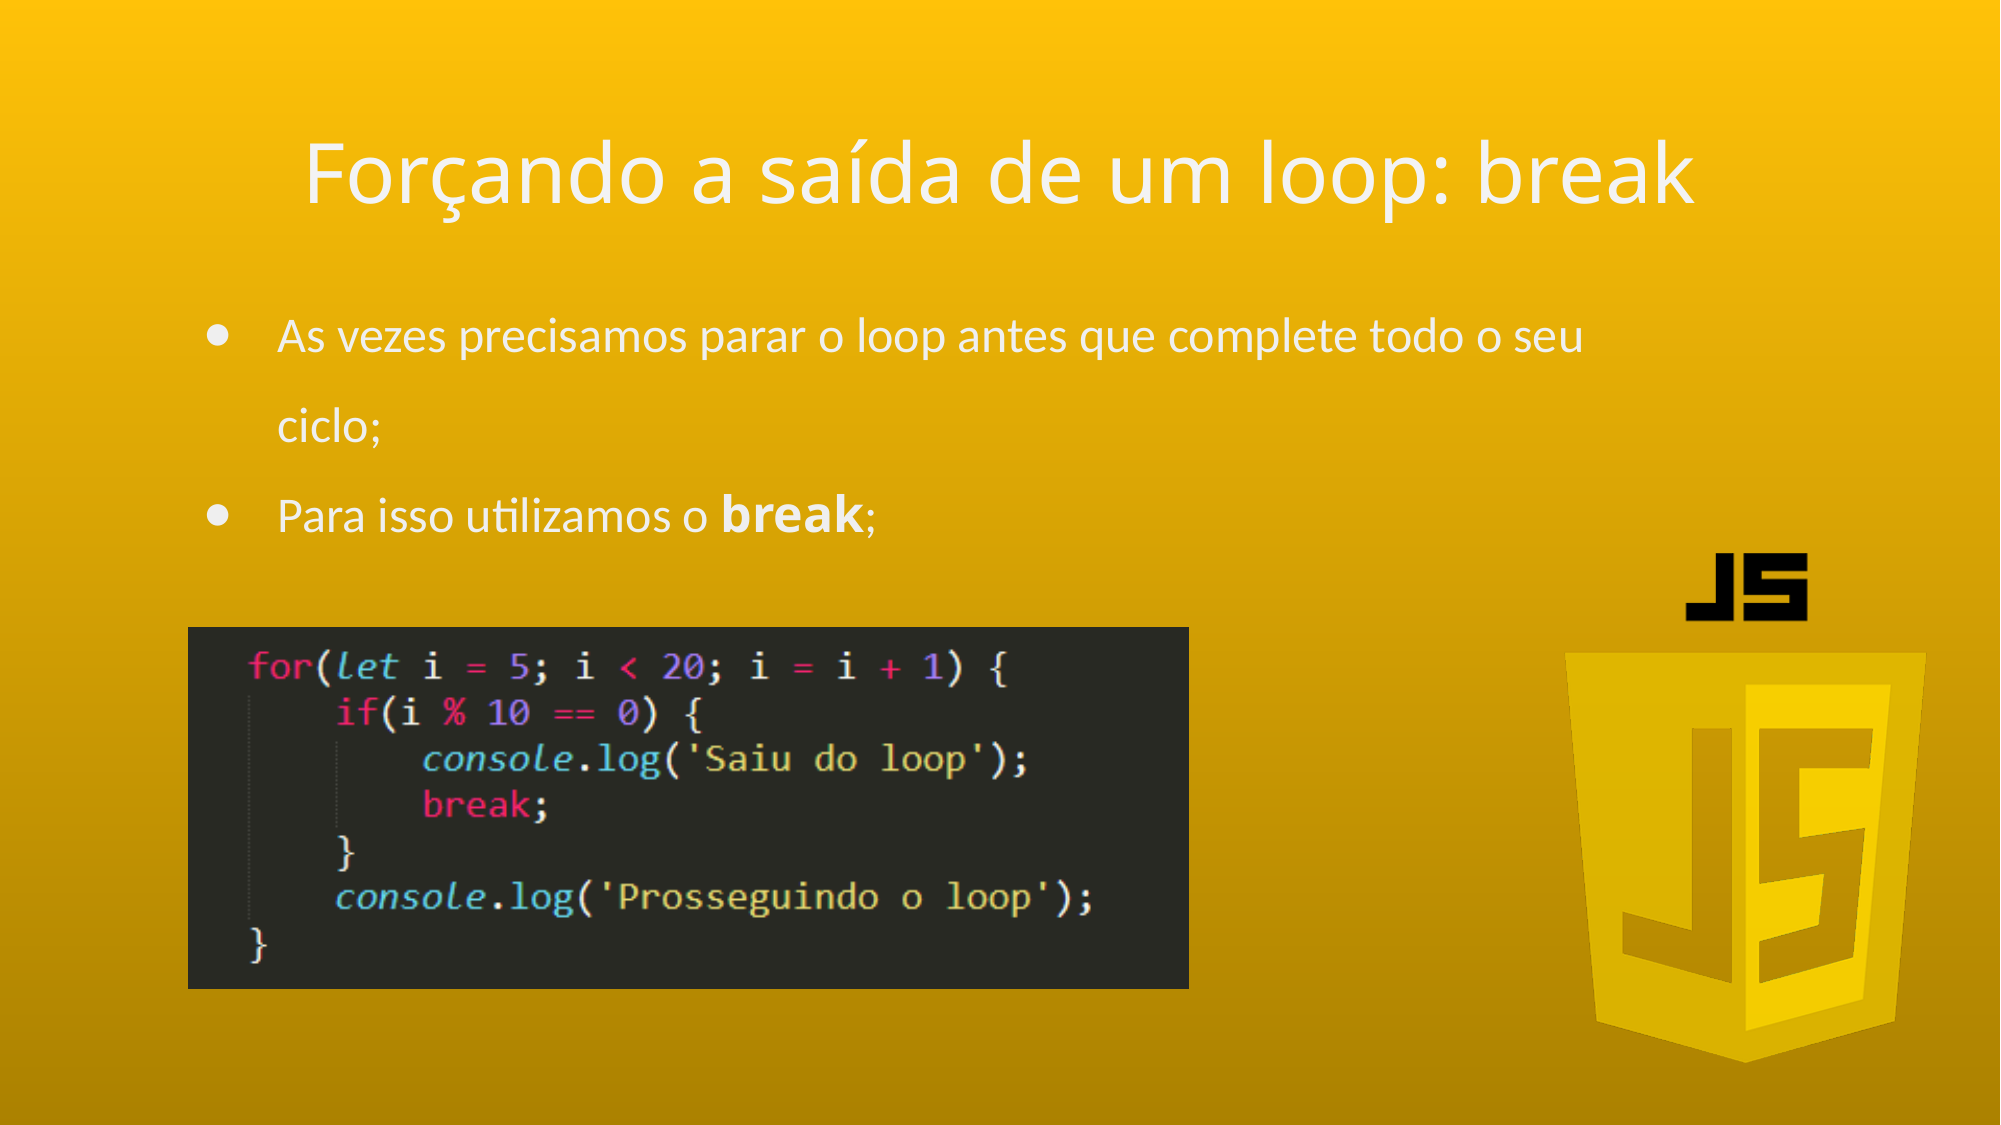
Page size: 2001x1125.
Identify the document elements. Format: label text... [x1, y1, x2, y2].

title Forçando a saída de um loop: break [157, 111, 1843, 237]
picture [1490, 553, 2000, 1063]
picture [188, 627, 1189, 989]
list As vezes precisamos parar o loop antes que complete todo o seu ciclo; Para isso utilizamos o break; [157, 252, 1685, 1000]
